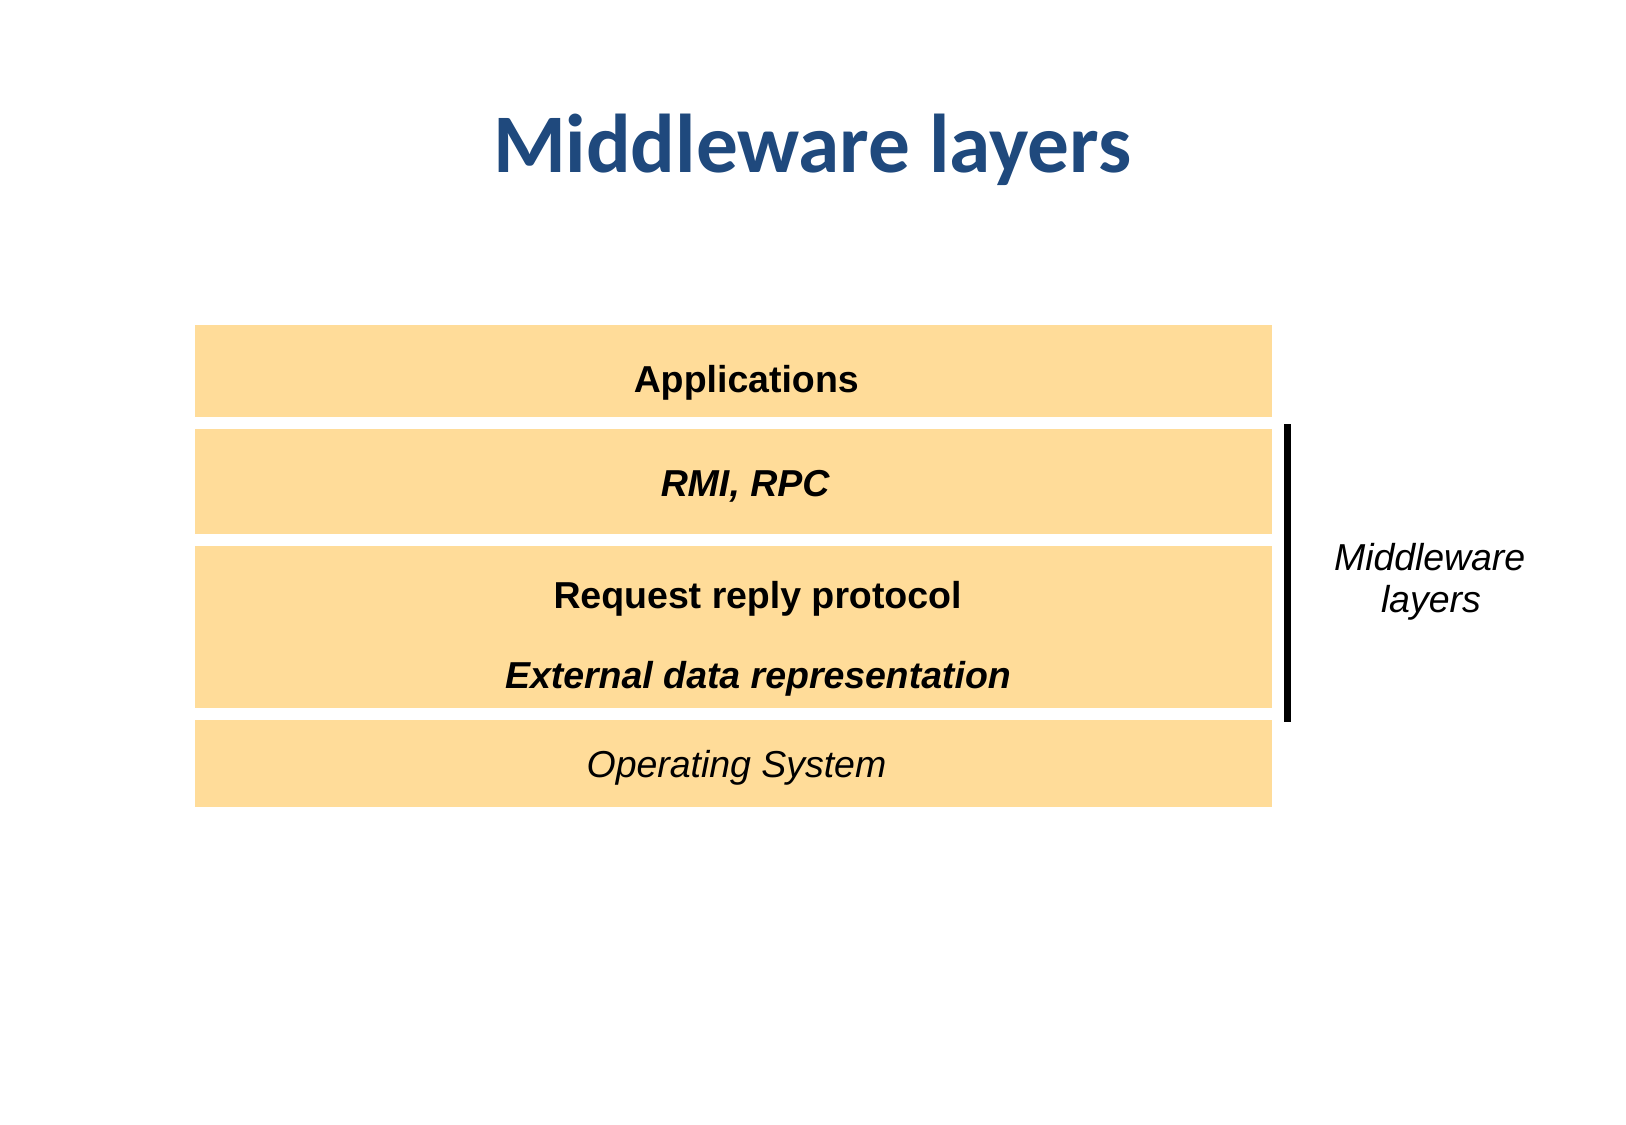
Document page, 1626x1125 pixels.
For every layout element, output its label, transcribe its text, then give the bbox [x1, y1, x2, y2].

title Middleware layers [81, 45, 1544, 233]
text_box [188, 319, 1526, 813]
